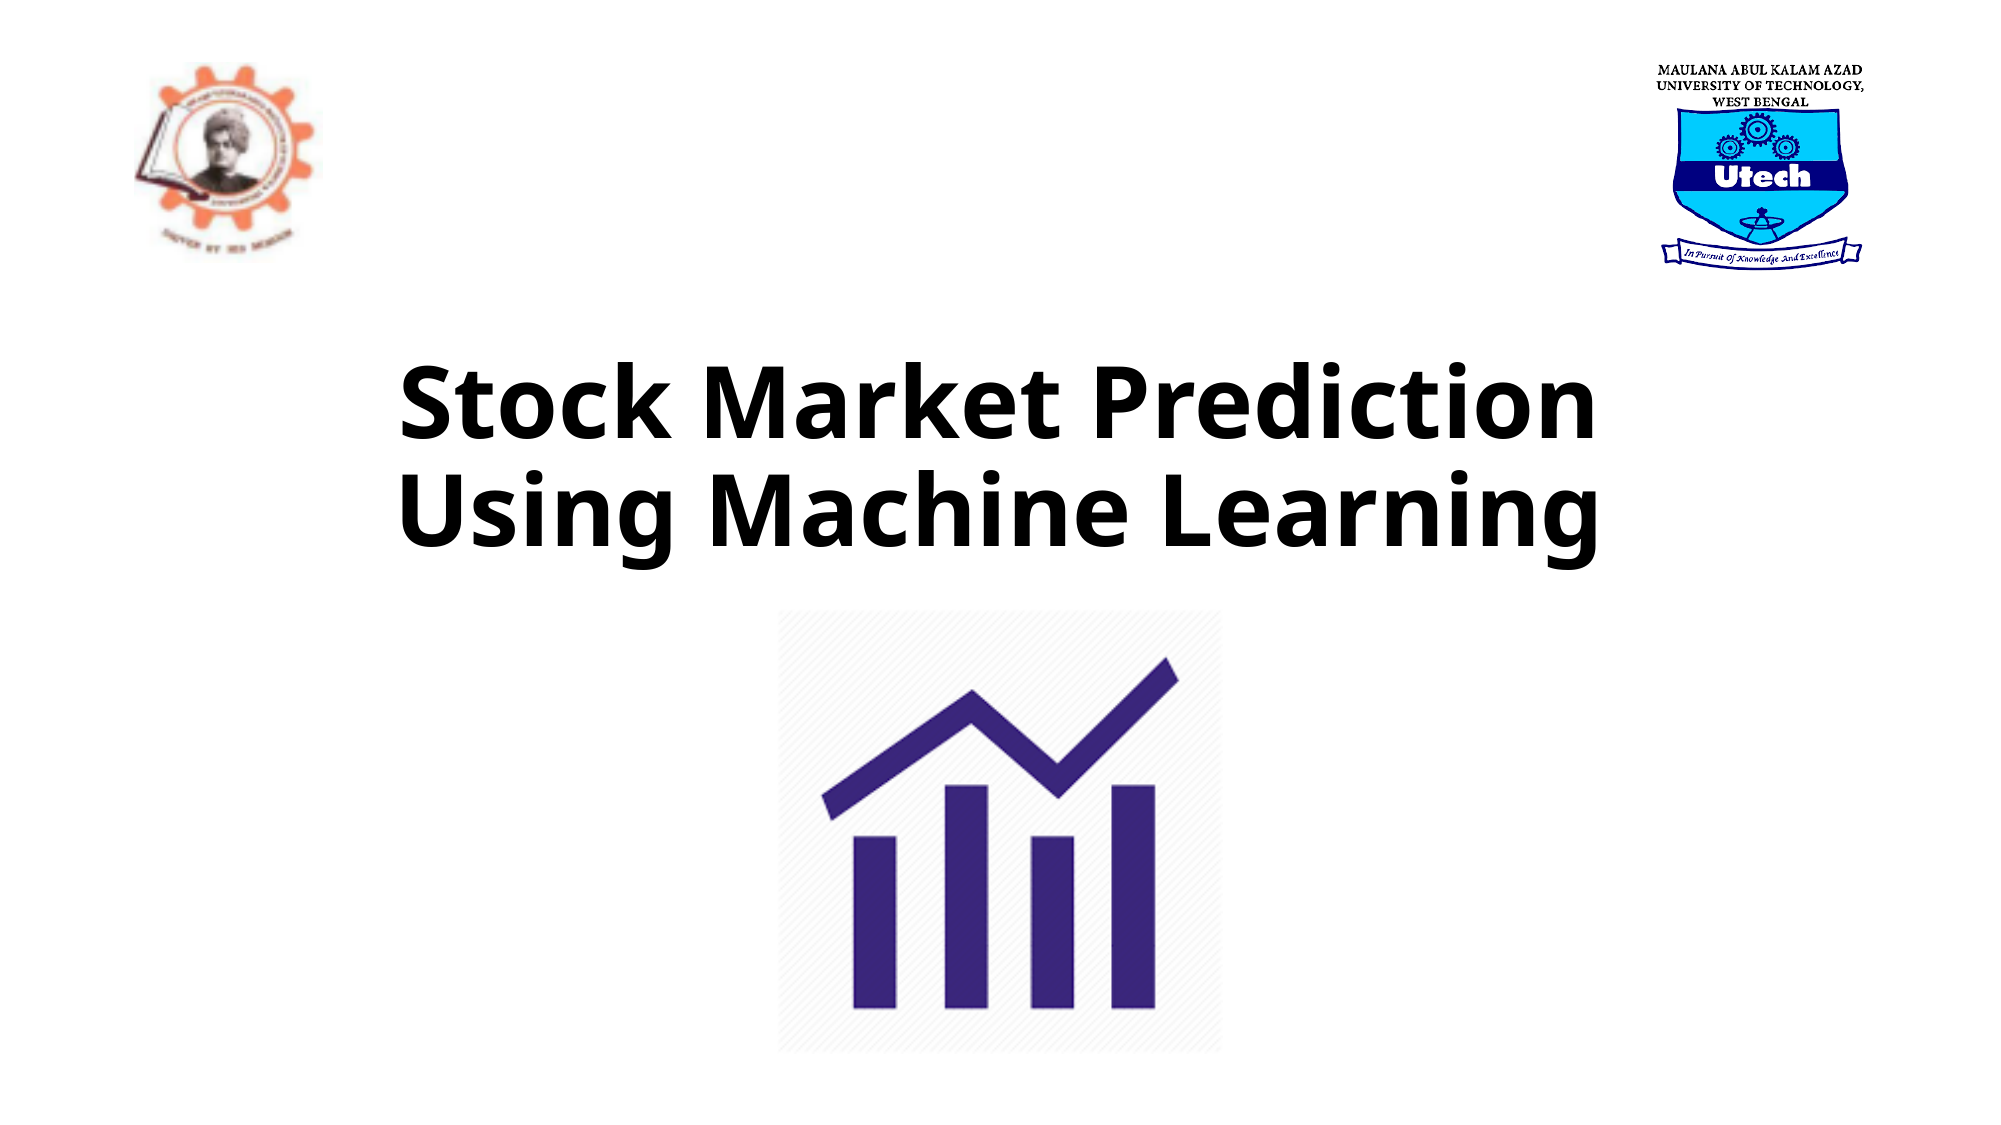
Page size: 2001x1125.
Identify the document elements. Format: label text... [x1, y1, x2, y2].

picture [1654, 61, 1864, 271]
picture [134, 61, 323, 263]
title Stock Market Prediction Using Machine Learning [249, 262, 1750, 576]
picture [777, 608, 1223, 1054]
